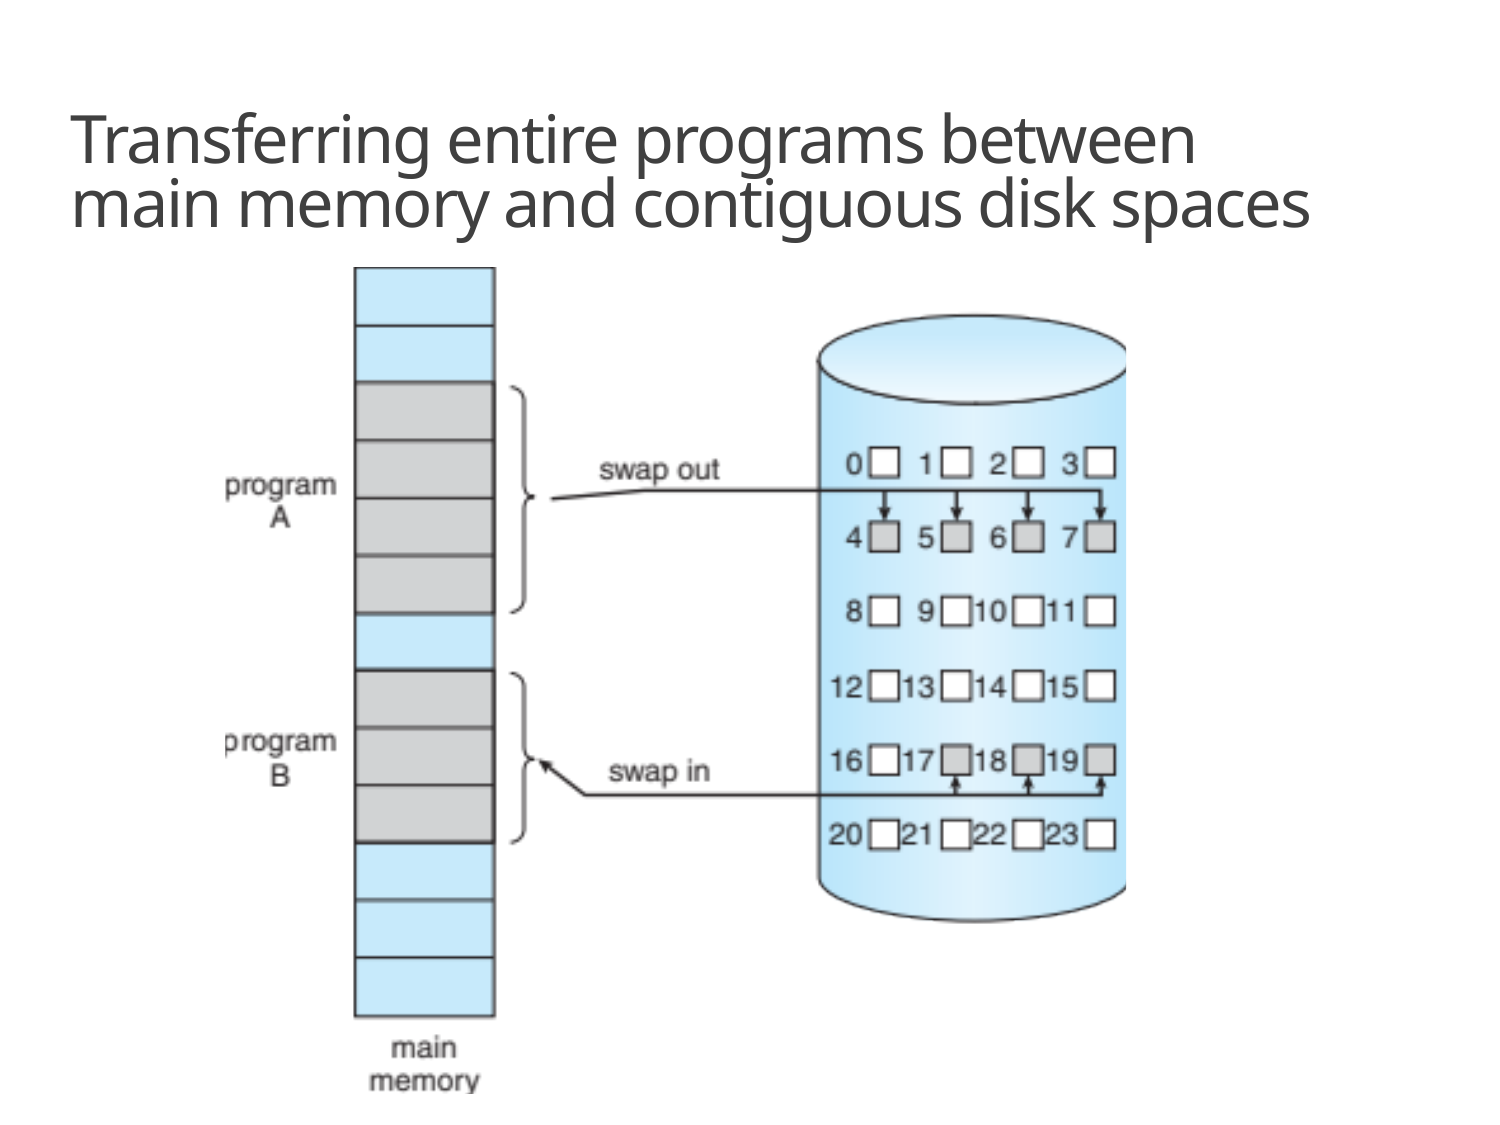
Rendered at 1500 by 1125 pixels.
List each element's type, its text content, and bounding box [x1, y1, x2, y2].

title Transferring entire programs between main memory and contiguous disk spaces [70, 106, 1430, 239]
picture [225, 266, 1127, 1095]
